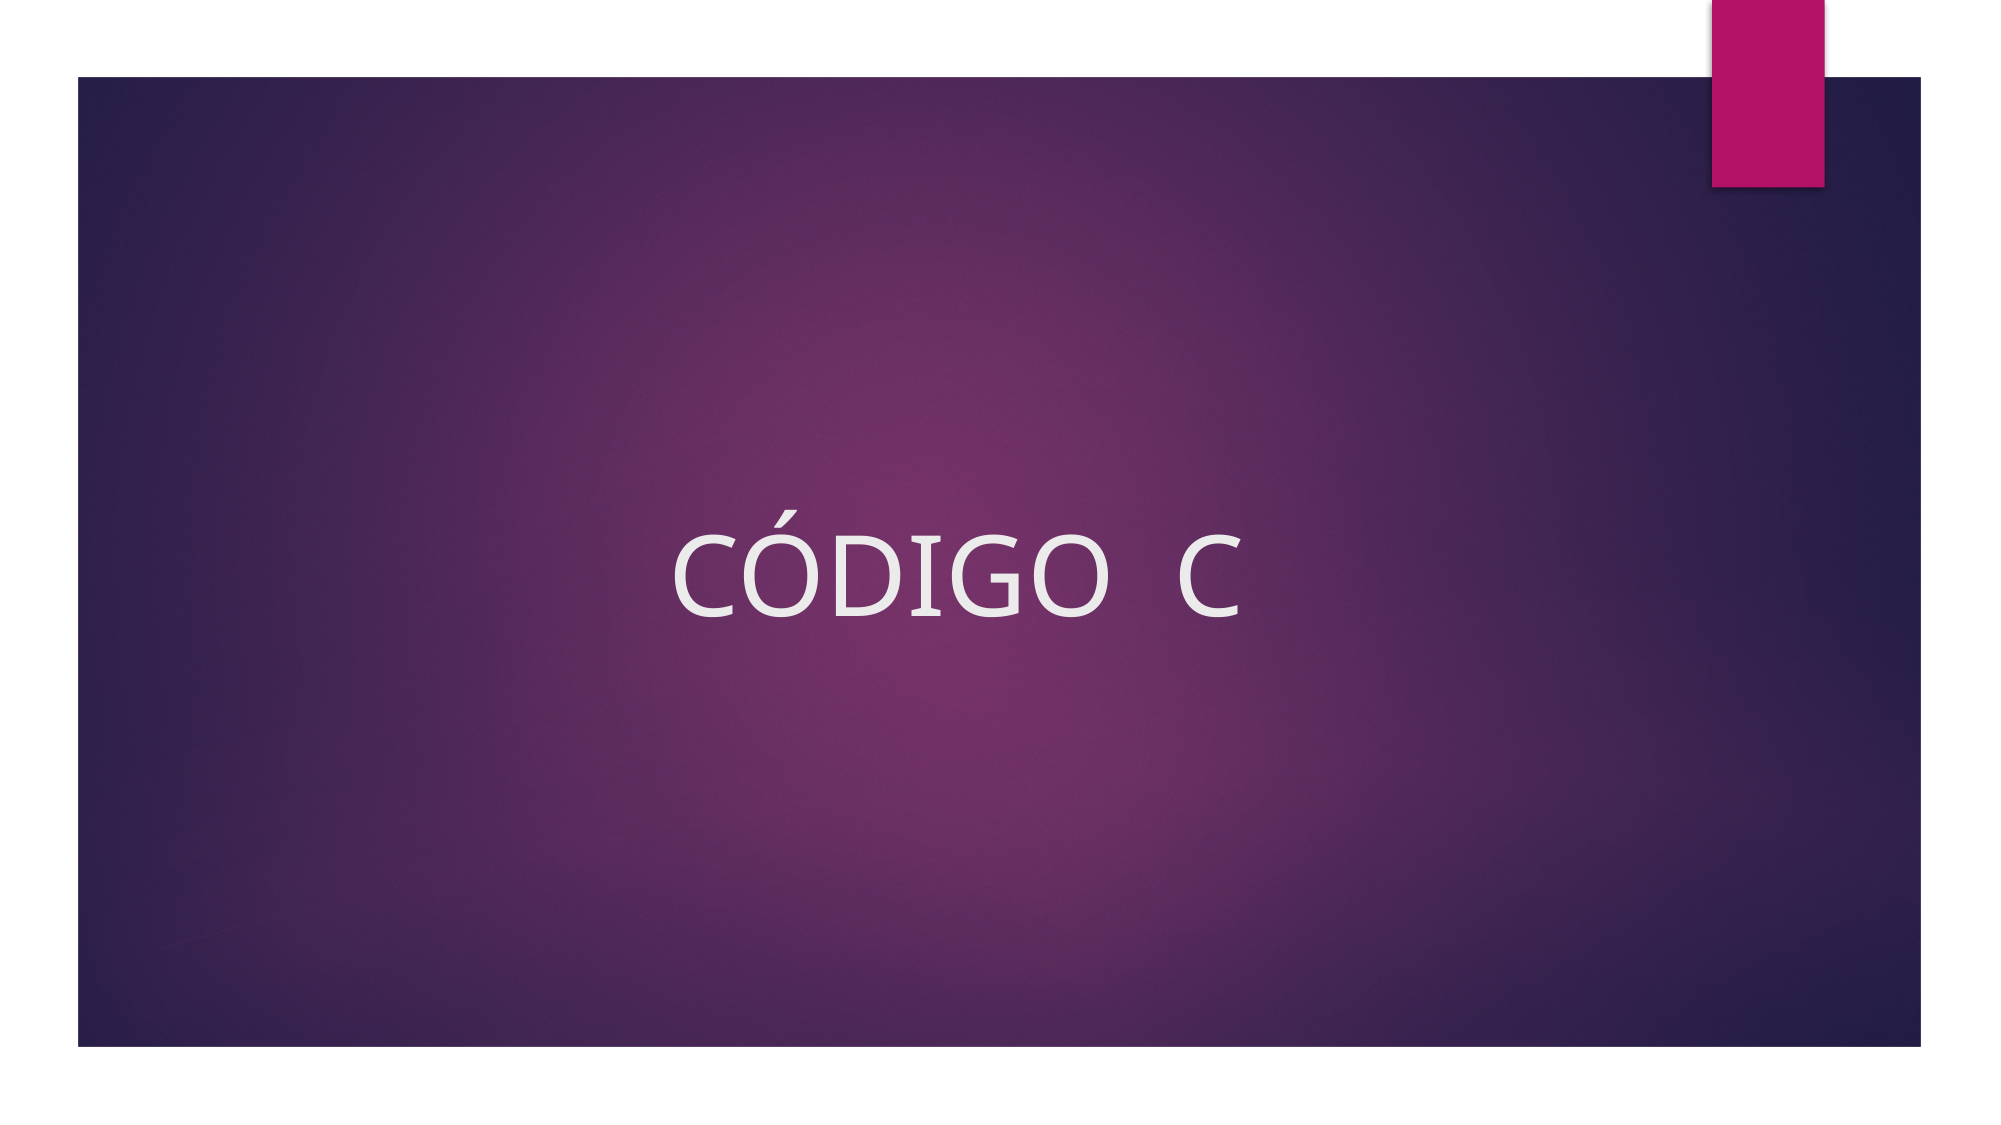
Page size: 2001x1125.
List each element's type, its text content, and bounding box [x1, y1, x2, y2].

title CÓDIGO C [653, 407, 1744, 647]
